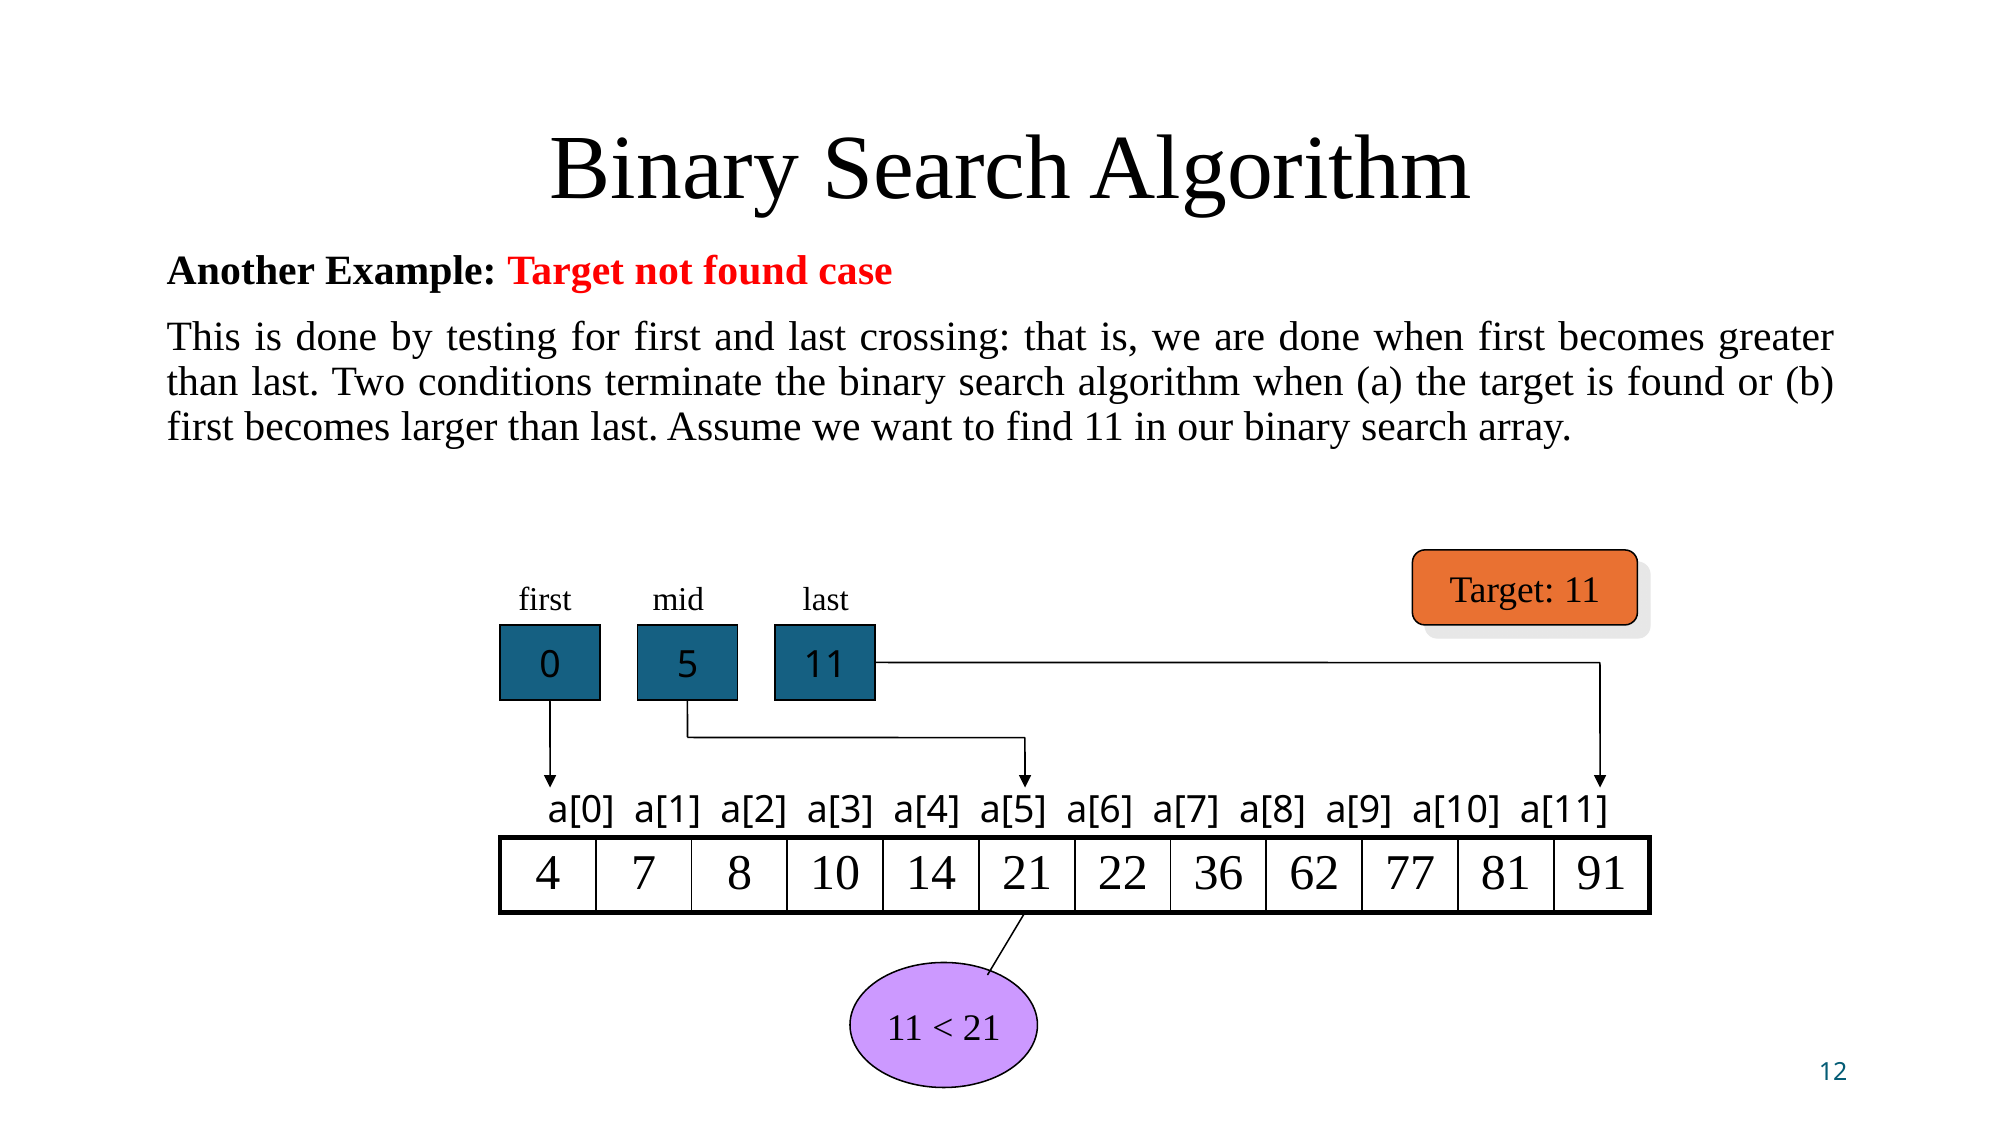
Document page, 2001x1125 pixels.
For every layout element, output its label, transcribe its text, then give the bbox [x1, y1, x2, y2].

table_header 21 [980, 840, 1074, 910]
table_header 62 [1267, 840, 1361, 910]
text_box 0 [500, 624, 600, 700]
text_box [1018, 737, 1032, 788]
table_header 8 [692, 840, 786, 910]
text_box Target: 11 [1412, 549, 1638, 625]
table_header 7 [597, 840, 691, 910]
slide_number 12 [1412, 1042, 1863, 1103]
text_box mid [637, 569, 720, 625]
table_header 22 [1076, 840, 1170, 910]
text_box [1593, 662, 1607, 788]
table_header 77 [1363, 840, 1457, 910]
list Another Example: Target not found case This is done by testing for first and last crossing: that is, we are done when first becomes greater than last. Two conditions terminate the binary search algorithm when (a) the target is found or (b) first becomes larger than last. Assume we want to find 11 in our binary search array. [151, 240, 1852, 1000]
text_box [543, 699, 557, 788]
text_box a[0] a[1] a[2] a[3] a[4] a[5] a[6] a[7] a[8] a[9] a[10] a[11] [533, 777, 1625, 837]
title Binary Search Algorithm [137, 59, 1863, 278]
table_header 4 [502, 840, 595, 910]
table_header 10 [788, 840, 882, 910]
text_box 11 [774, 624, 875, 700]
text_box last [787, 569, 864, 625]
table_header 36 [1171, 840, 1265, 910]
table_header 81 [1459, 840, 1553, 910]
text_box 5 [637, 624, 738, 700]
table_header 14 [884, 840, 978, 910]
text_box 11 < 21 [849, 962, 1038, 1088]
text_box first [503, 569, 587, 625]
table_header 91 [1555, 840, 1647, 910]
